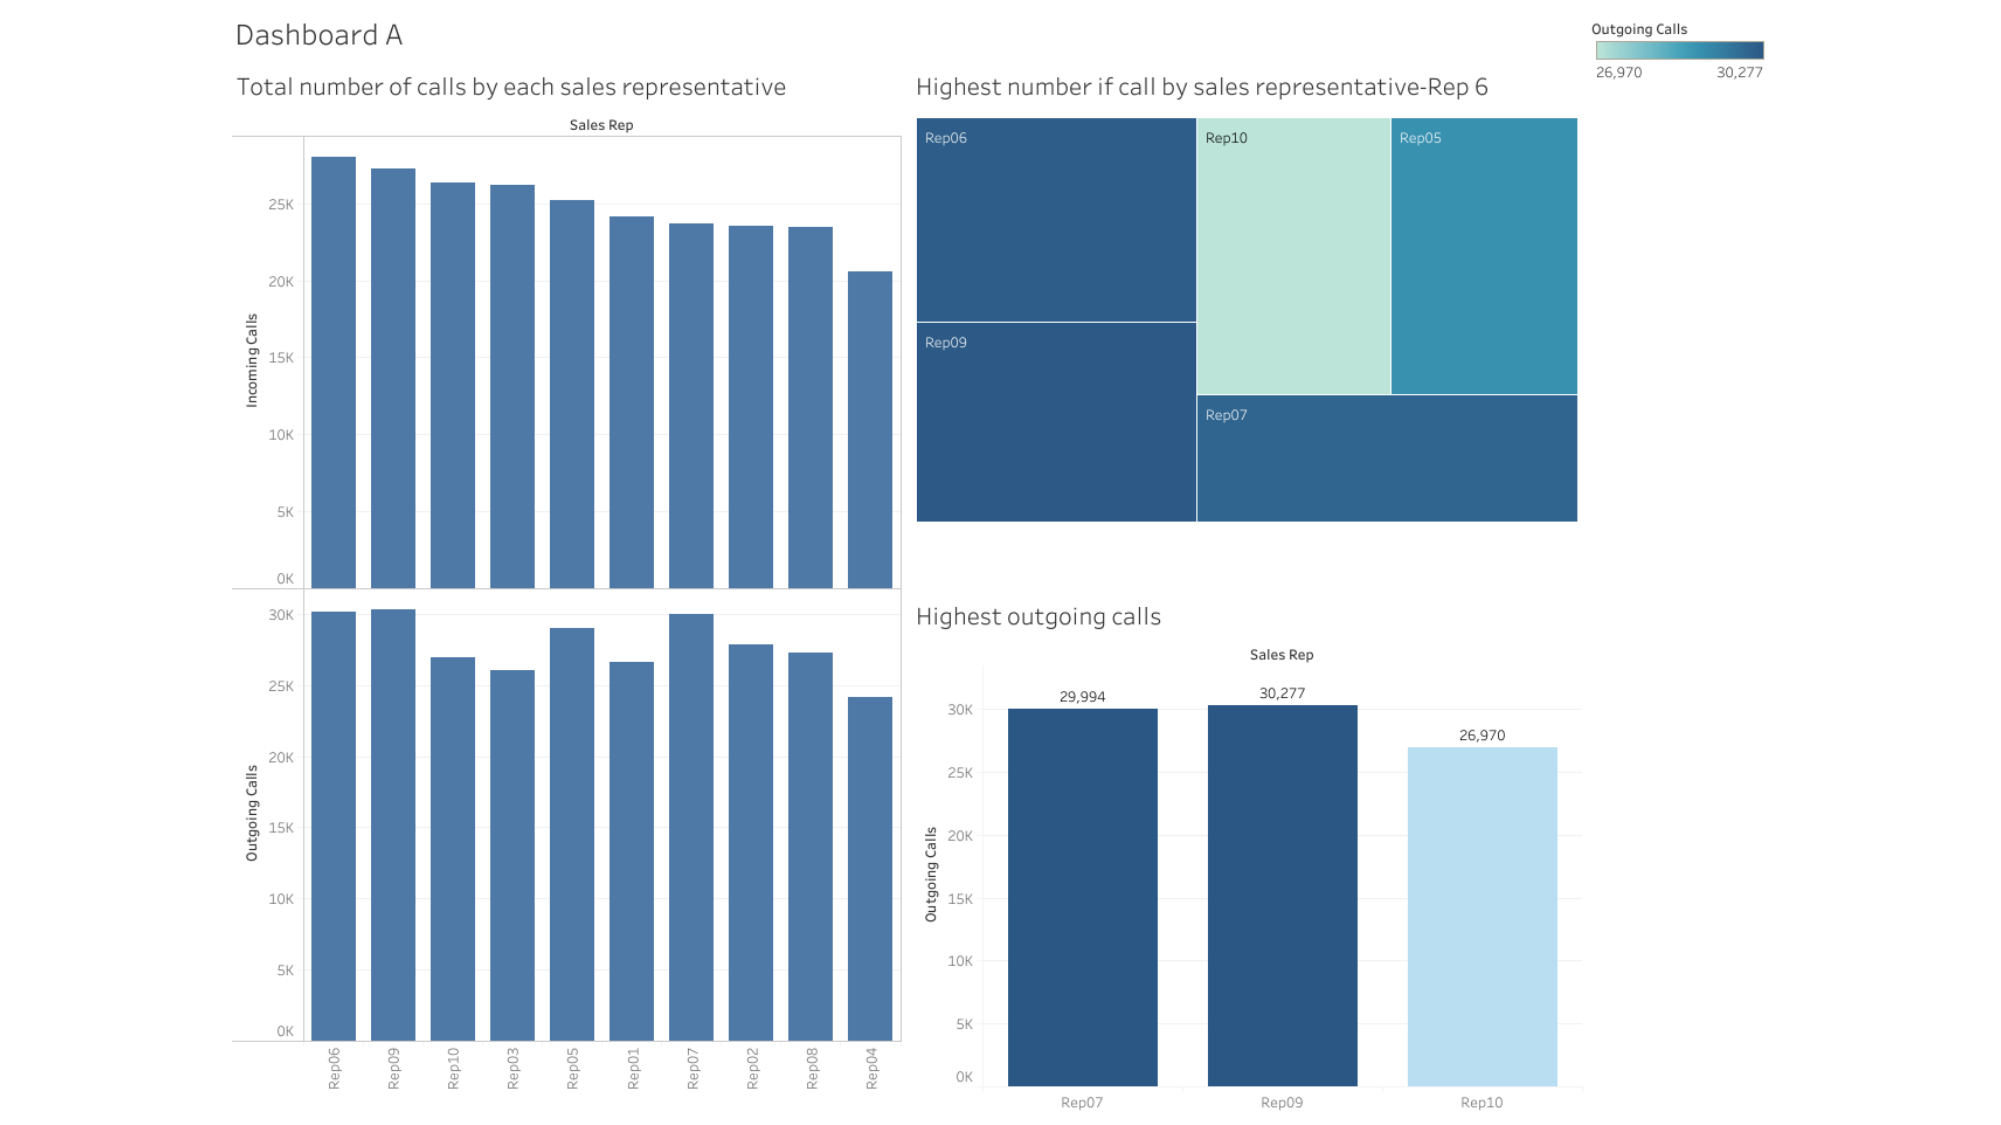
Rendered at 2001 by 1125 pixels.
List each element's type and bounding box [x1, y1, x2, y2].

picture [218, 0, 1782, 1125]
